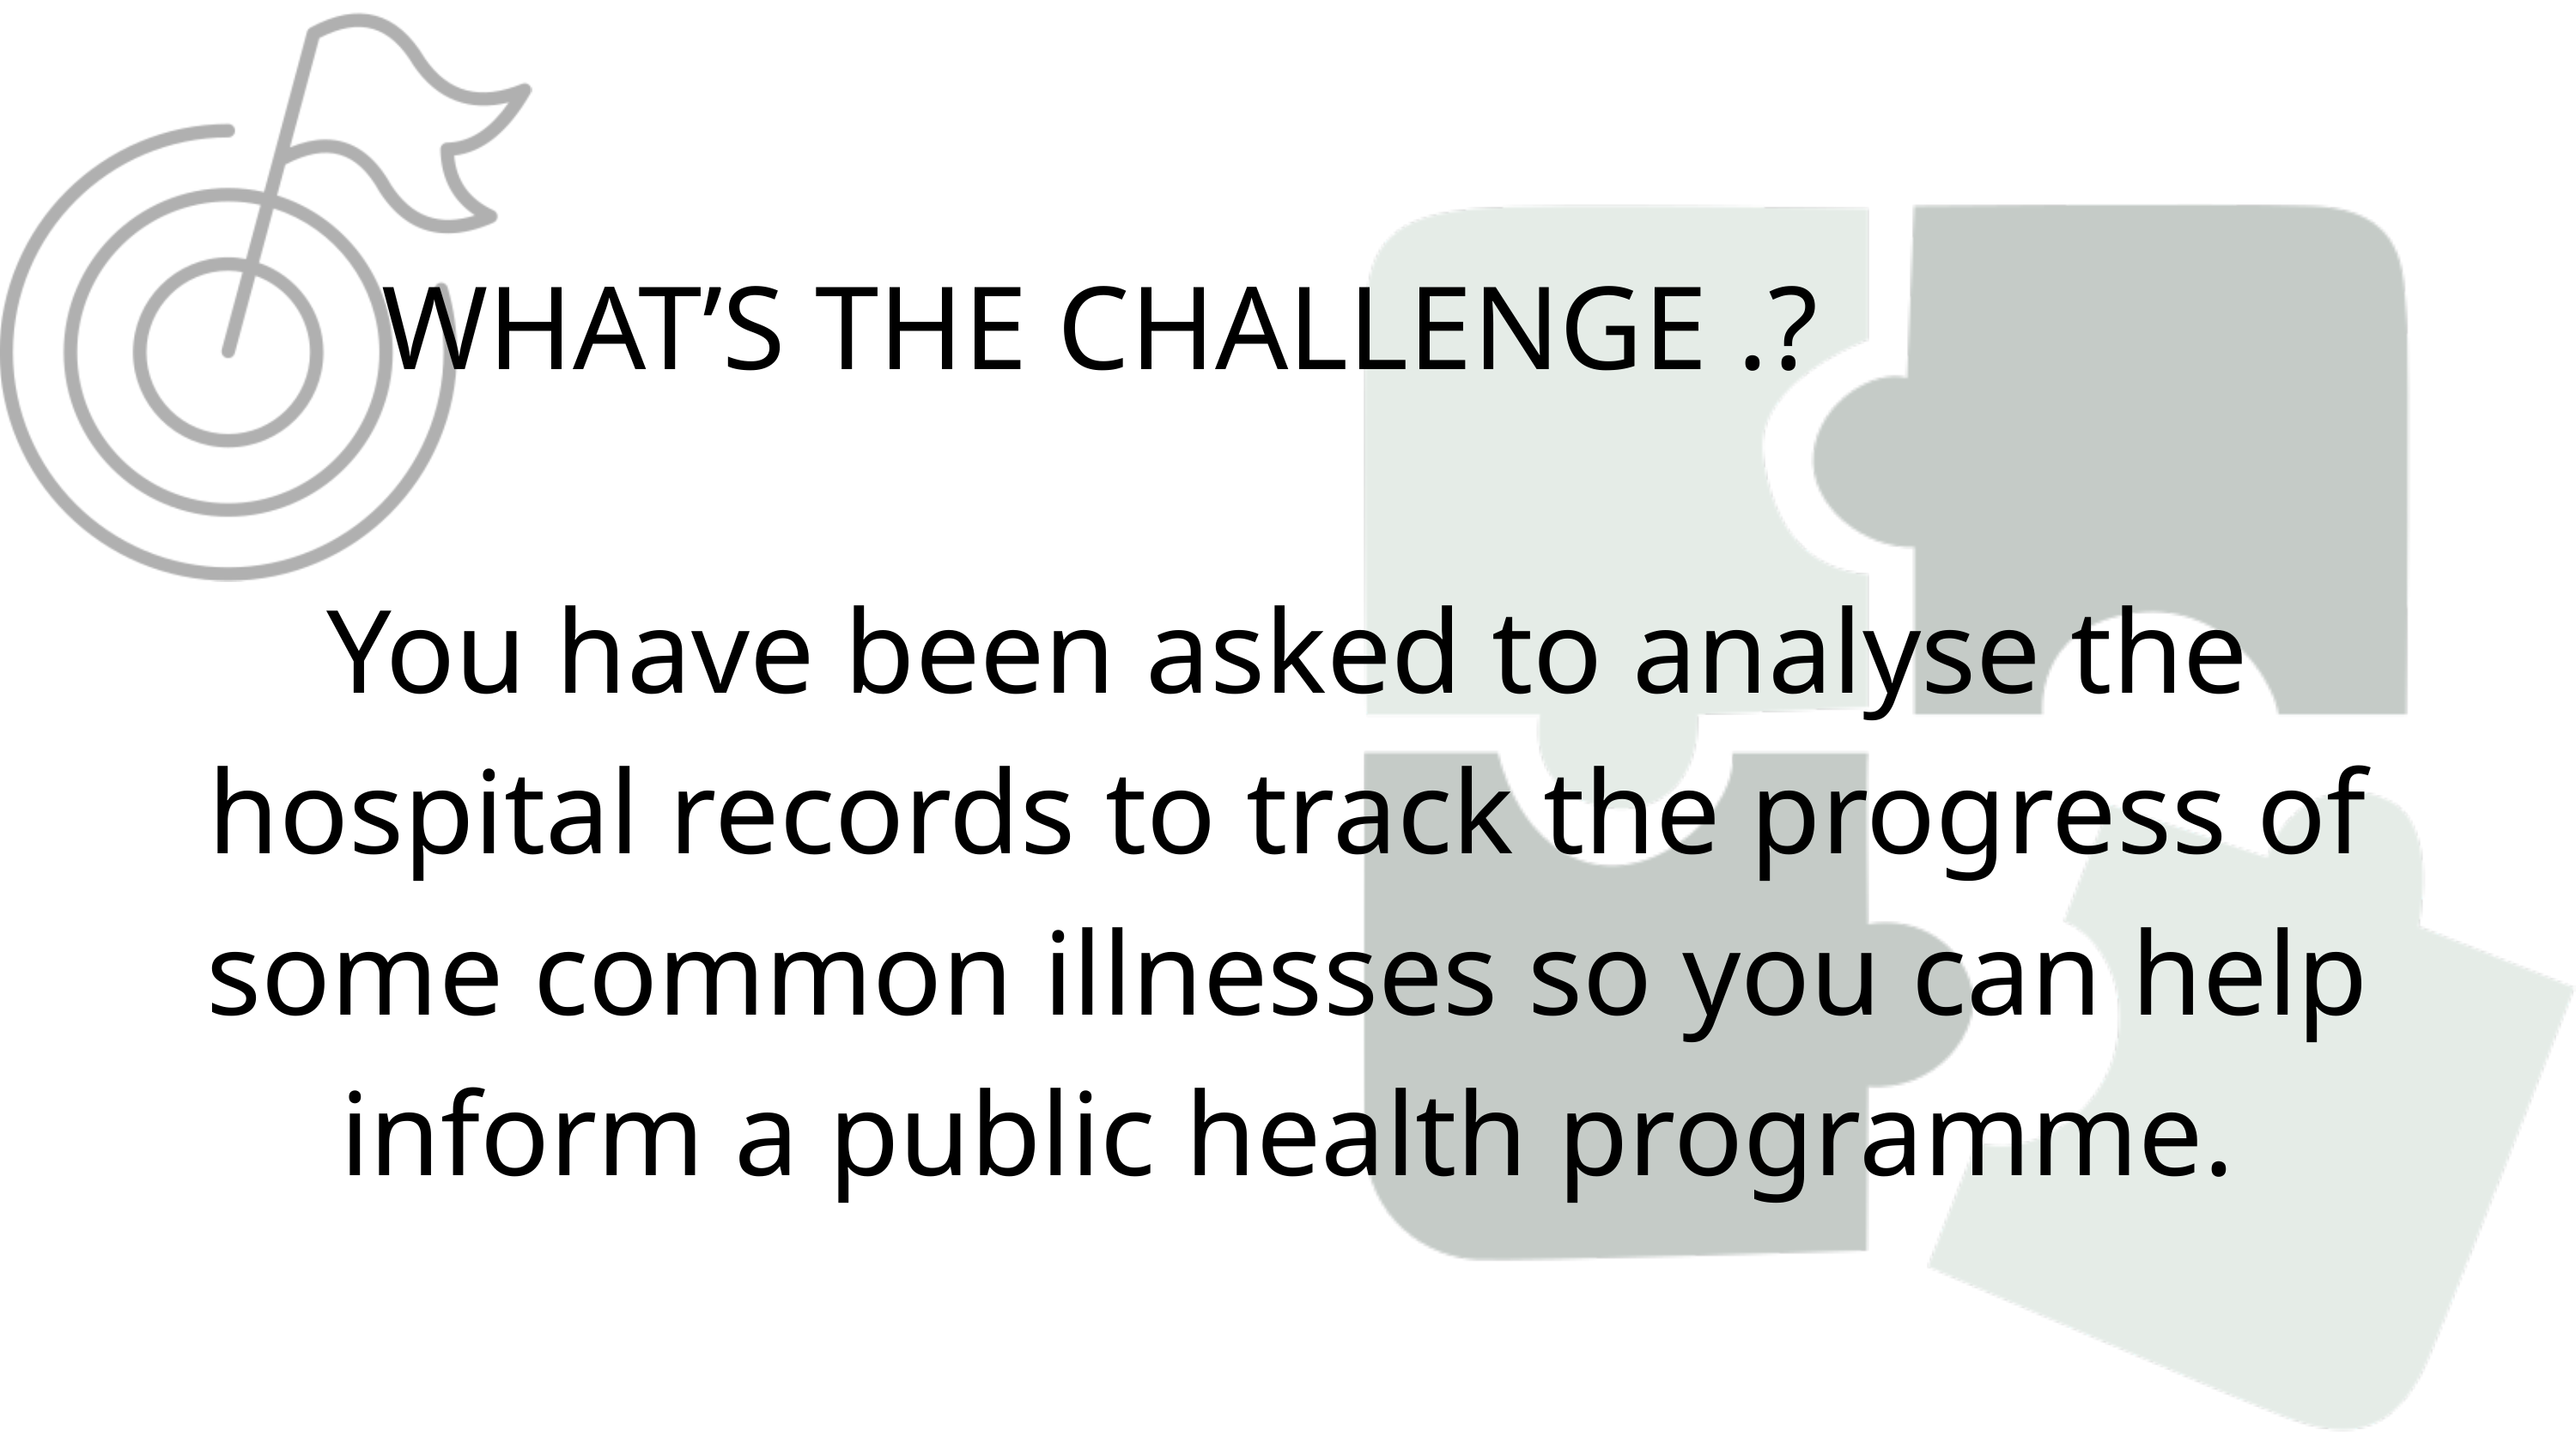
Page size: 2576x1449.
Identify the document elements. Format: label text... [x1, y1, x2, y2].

text_box WHAT’S THE CHALLENGE .? [144, 231, 2055, 393]
text_box [1363, 203, 2576, 1449]
text_box [0, 2, 532, 582]
text_box You have been asked to analyse the hospital records to track the progress of some common illnesses so you can help inform a public health programme. [119, 555, 2456, 1199]
